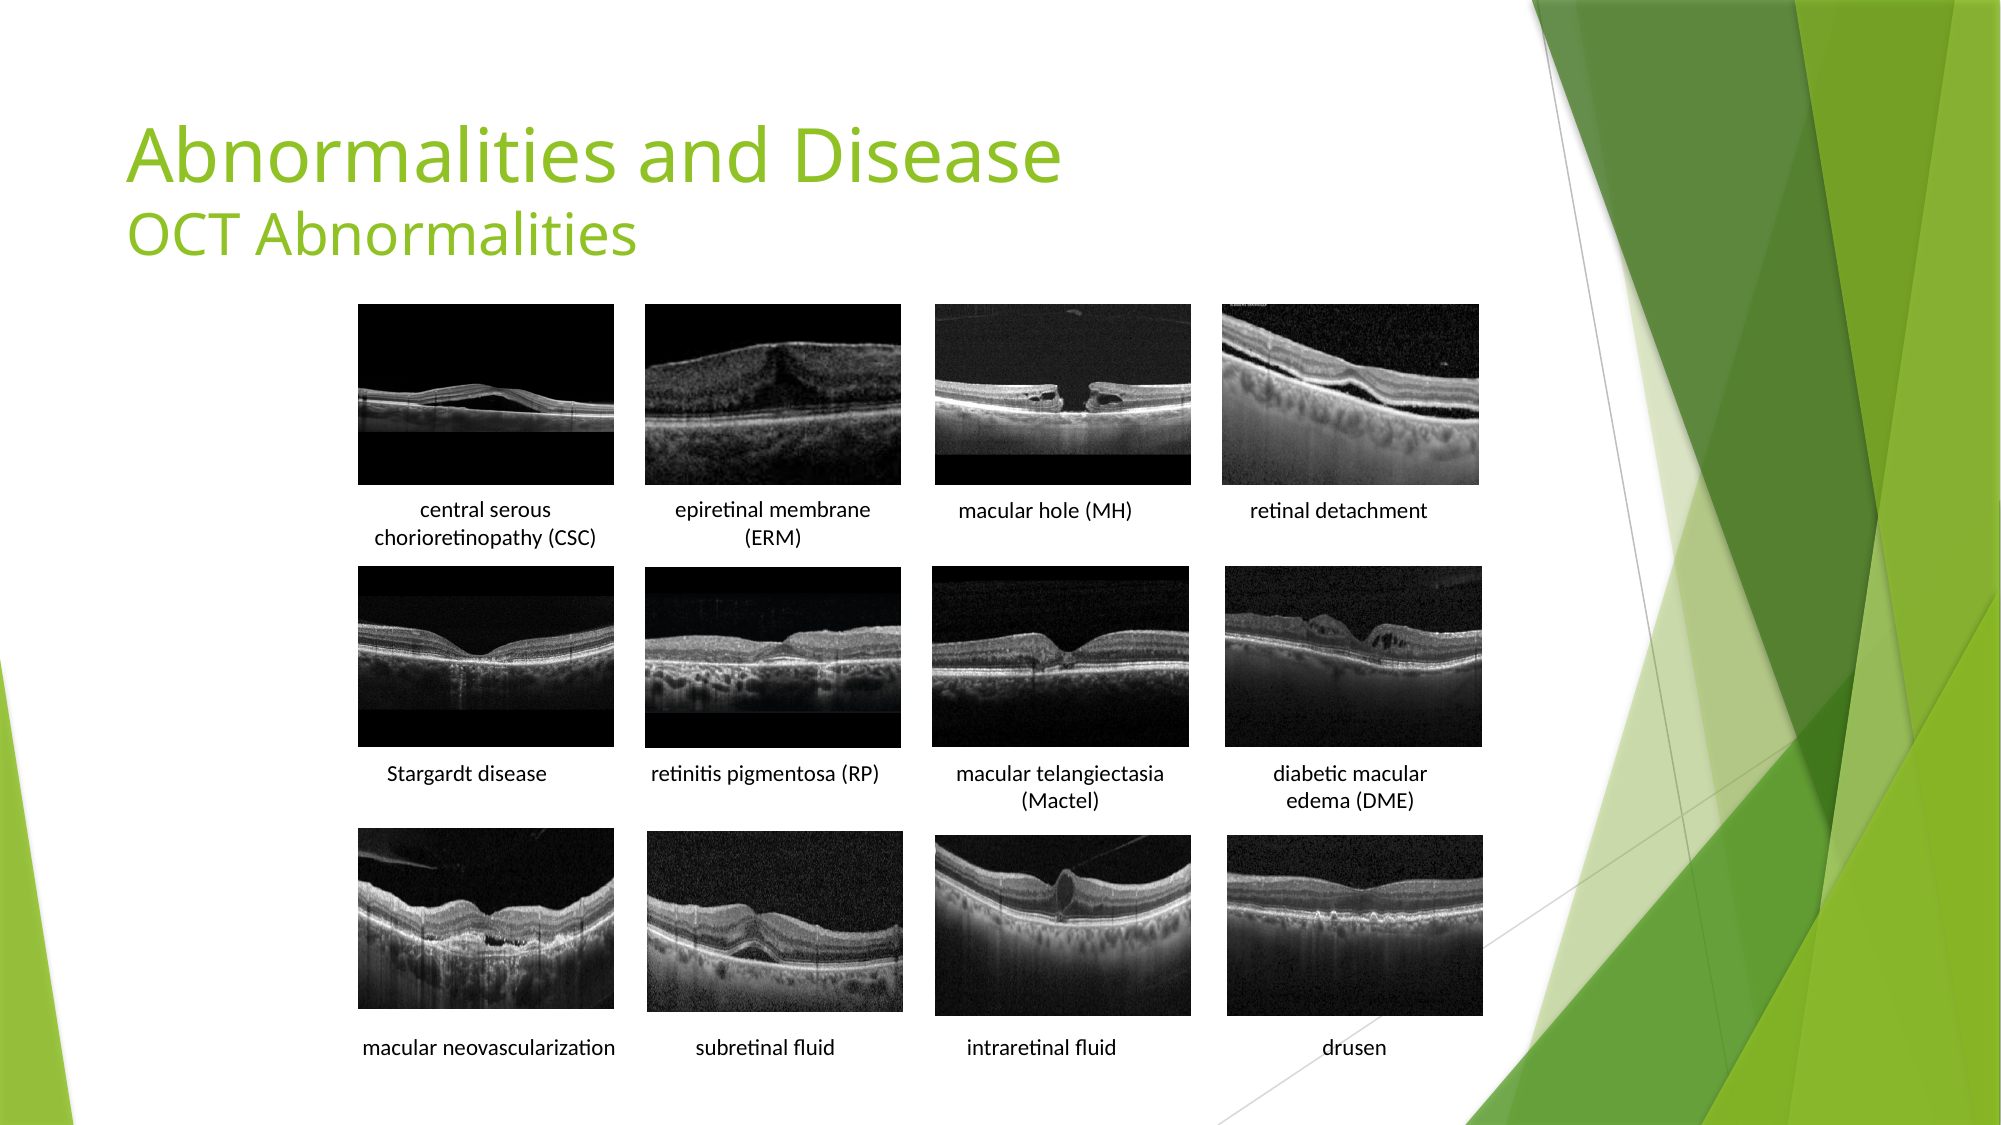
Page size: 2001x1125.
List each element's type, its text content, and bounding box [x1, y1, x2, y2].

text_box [323, 303, 1505, 1066]
title Abnormalities and Disease OCT Abnormalities [111, 99, 1522, 317]
